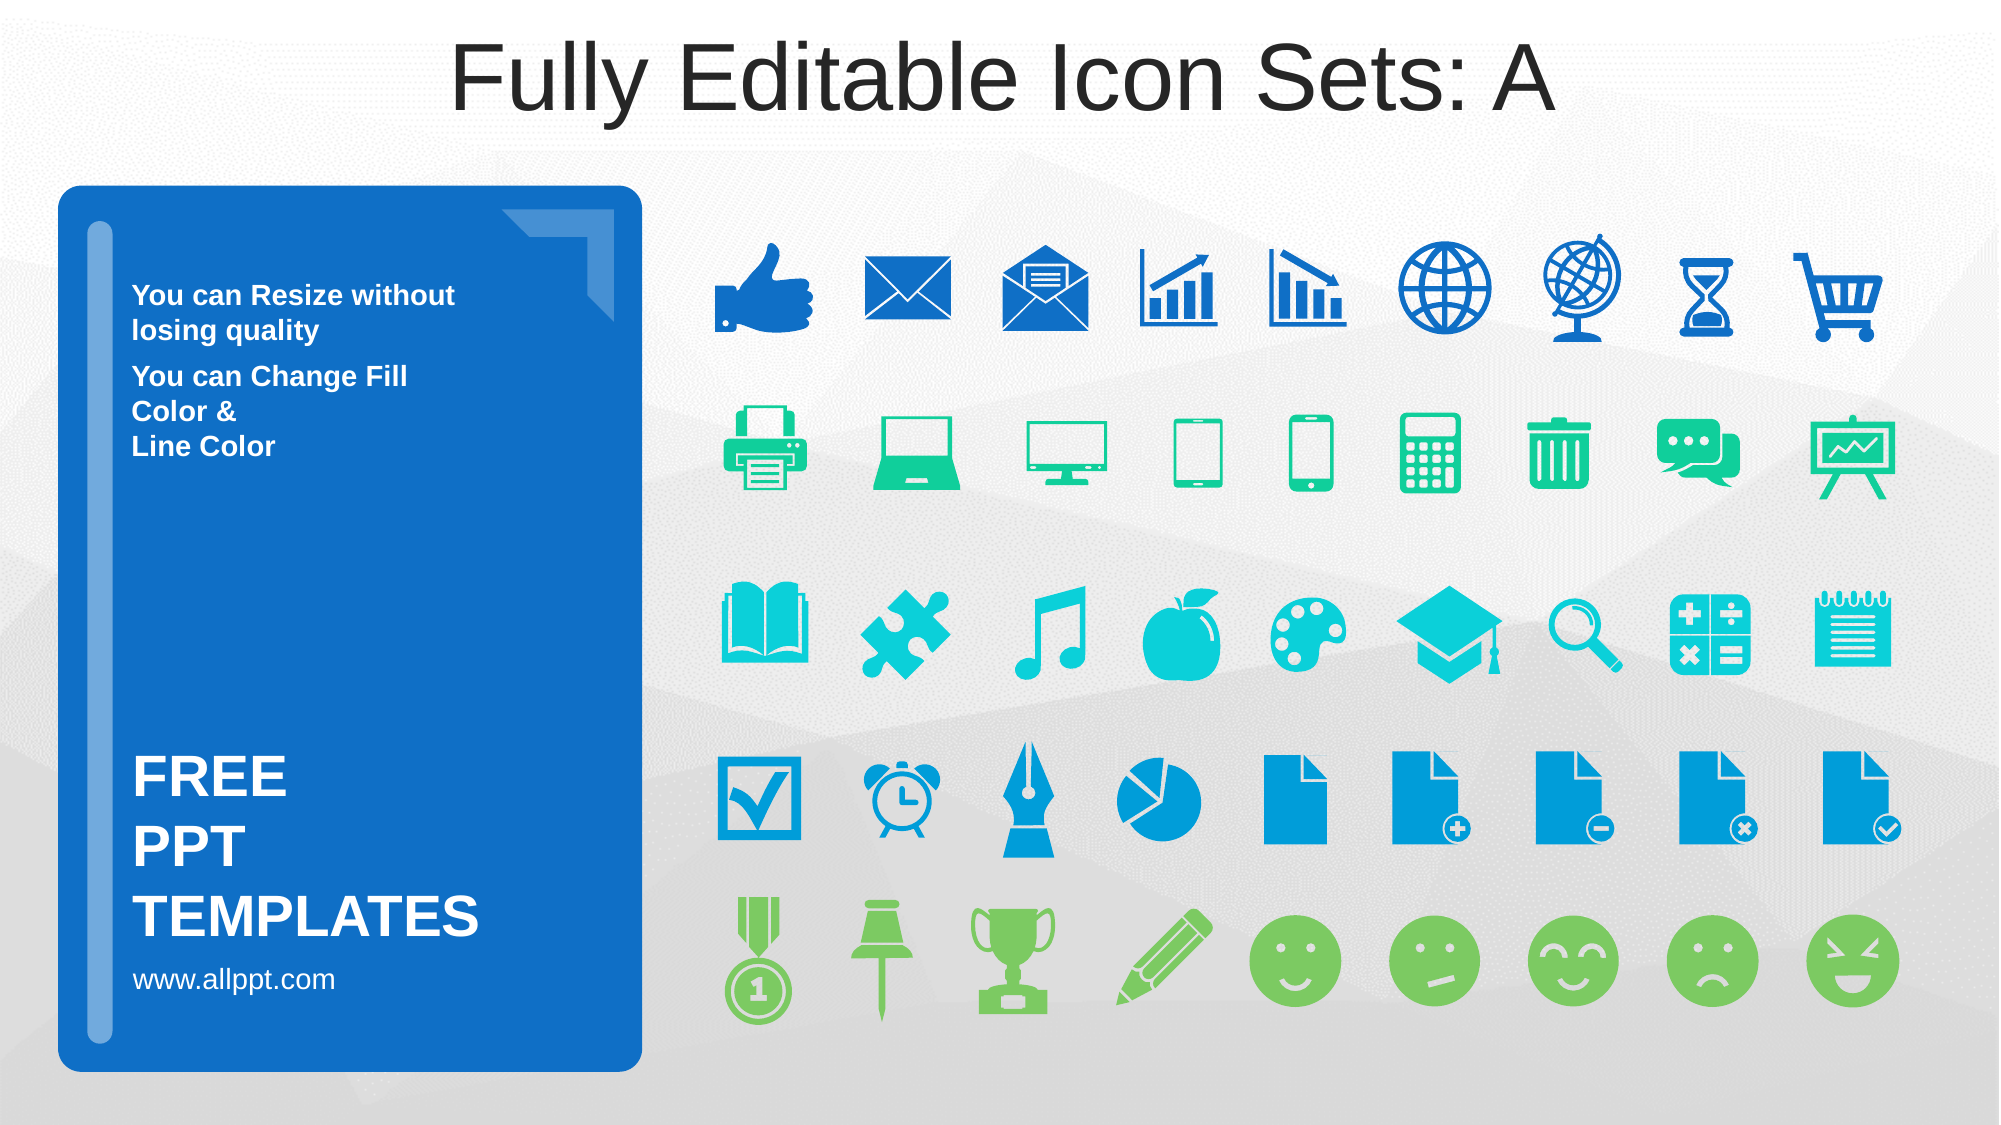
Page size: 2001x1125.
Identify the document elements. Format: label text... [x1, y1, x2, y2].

text_box [862, 760, 942, 839]
text_box [723, 896, 794, 1026]
text_box [1397, 240, 1493, 336]
text_box [862, 255, 954, 321]
text_box [1014, 584, 1087, 681]
text_box [1394, 584, 1505, 686]
text_box [1678, 748, 1759, 846]
text_box [1813, 589, 1893, 668]
text_box [722, 404, 809, 492]
text_box [1025, 420, 1109, 487]
text_box [1526, 914, 1620, 1008]
text_box [717, 756, 802, 841]
text_box [1388, 914, 1482, 1008]
text_box [1000, 243, 1091, 332]
text_box [1278, 247, 1341, 320]
text_box [1141, 587, 1222, 682]
text_box [1391, 748, 1472, 846]
text_box [1000, 741, 1057, 859]
text_box [1248, 914, 1343, 1009]
text_box [1792, 251, 1884, 344]
text_box [1678, 256, 1735, 338]
text_box [1526, 416, 1592, 490]
text_box [714, 241, 815, 334]
text_box [858, 588, 953, 682]
text_box [1268, 248, 1348, 328]
text_box [1263, 752, 1330, 845]
text_box [1547, 597, 1625, 674]
text_box [1398, 411, 1462, 495]
text_box [1809, 413, 1897, 501]
text_box [872, 415, 962, 491]
text_box [1287, 413, 1335, 493]
picture [0, 0, 1999, 1125]
text_box [1114, 907, 1214, 1007]
text_box [1116, 756, 1203, 843]
text_box [1805, 913, 1901, 1009]
text_box [1269, 596, 1348, 673]
text_box [1821, 748, 1903, 846]
text_box [1665, 914, 1760, 1009]
text_box [970, 906, 1057, 1016]
text_box [1534, 748, 1616, 846]
text_box [720, 580, 810, 664]
text_box [1542, 232, 1623, 343]
text_box [1668, 593, 1752, 677]
text_box [1656, 417, 1741, 489]
text_box [849, 898, 915, 1023]
list Fully Editable Icon Sets: A [53, 20, 1952, 140]
text_box [1172, 417, 1224, 489]
text_box [1139, 248, 1219, 327]
